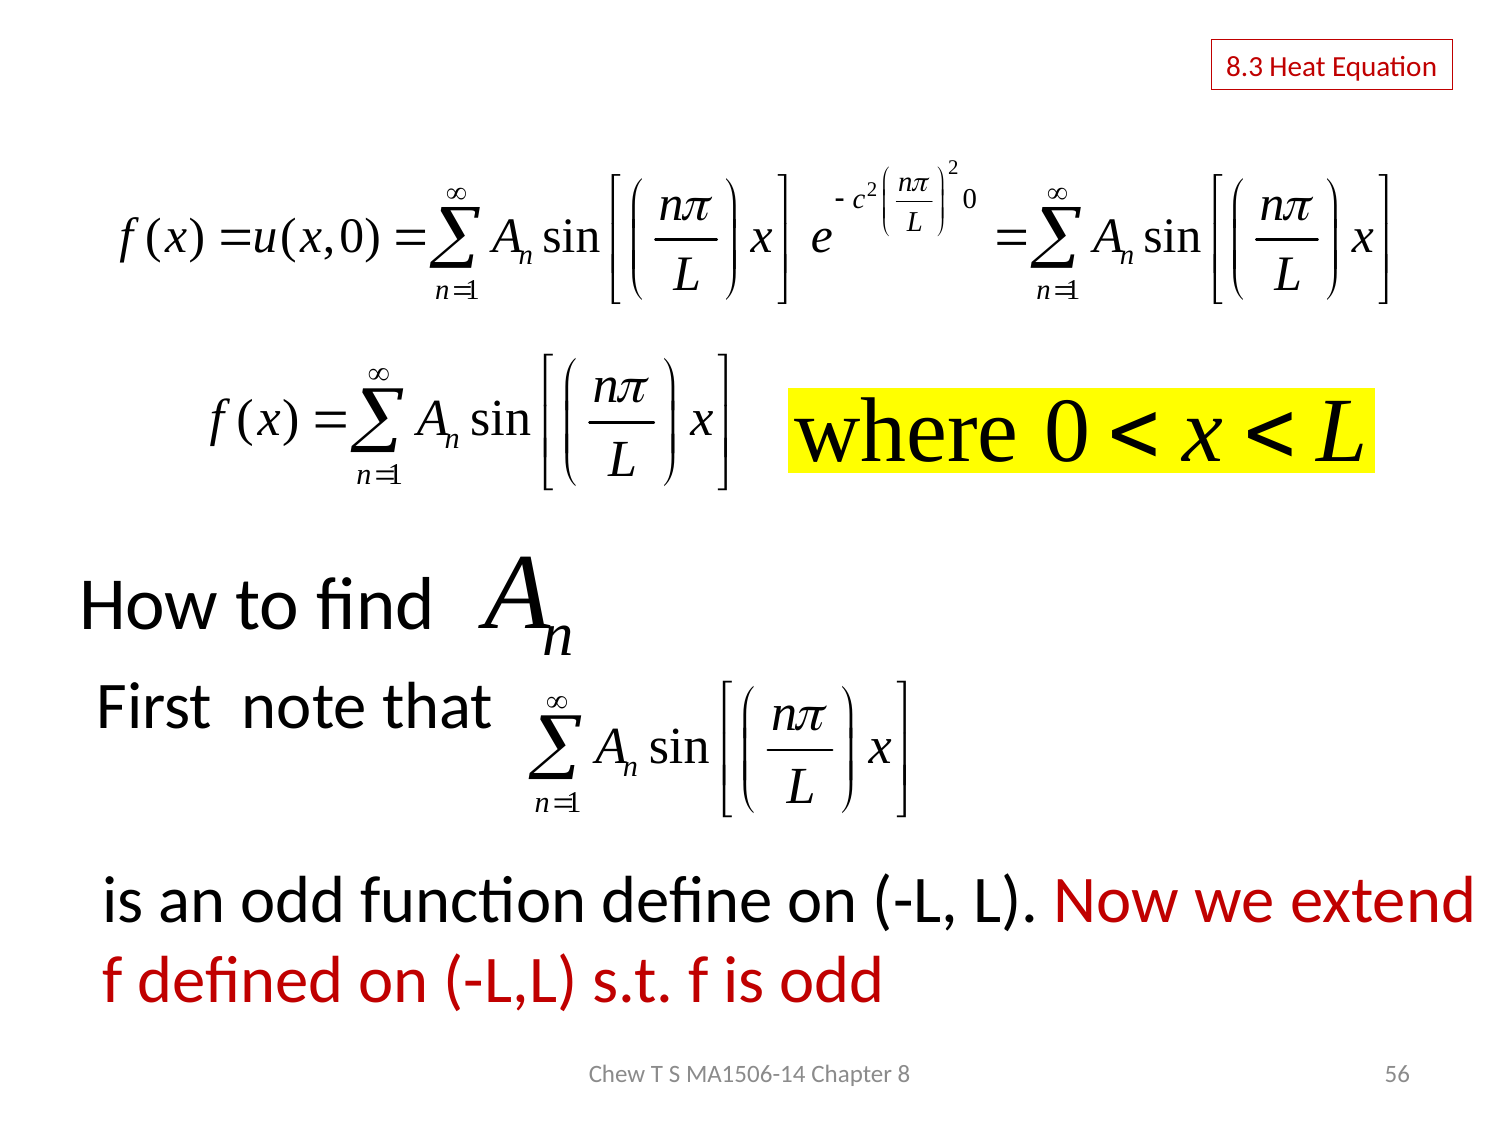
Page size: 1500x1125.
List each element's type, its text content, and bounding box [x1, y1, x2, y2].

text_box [787, 388, 1376, 474]
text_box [525, 677, 920, 824]
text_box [705, 335, 736, 387]
text_box How to find [64, 546, 464, 652]
text_box is an odd function define on (-L, L). Now we extend f defined on (-L,L) s.t. f is odd [87, 848, 1492, 1023]
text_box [196, 349, 743, 497]
text_box First note that [81, 654, 523, 750]
text_box 8.3 Heat Equation [1211, 39, 1453, 90]
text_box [106, 154, 1401, 310]
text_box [469, 532, 583, 668]
slide_number 56 [1074, 1042, 1425, 1103]
footer Chew T S MA1506-14 Chapter 8 [512, 1042, 988, 1103]
